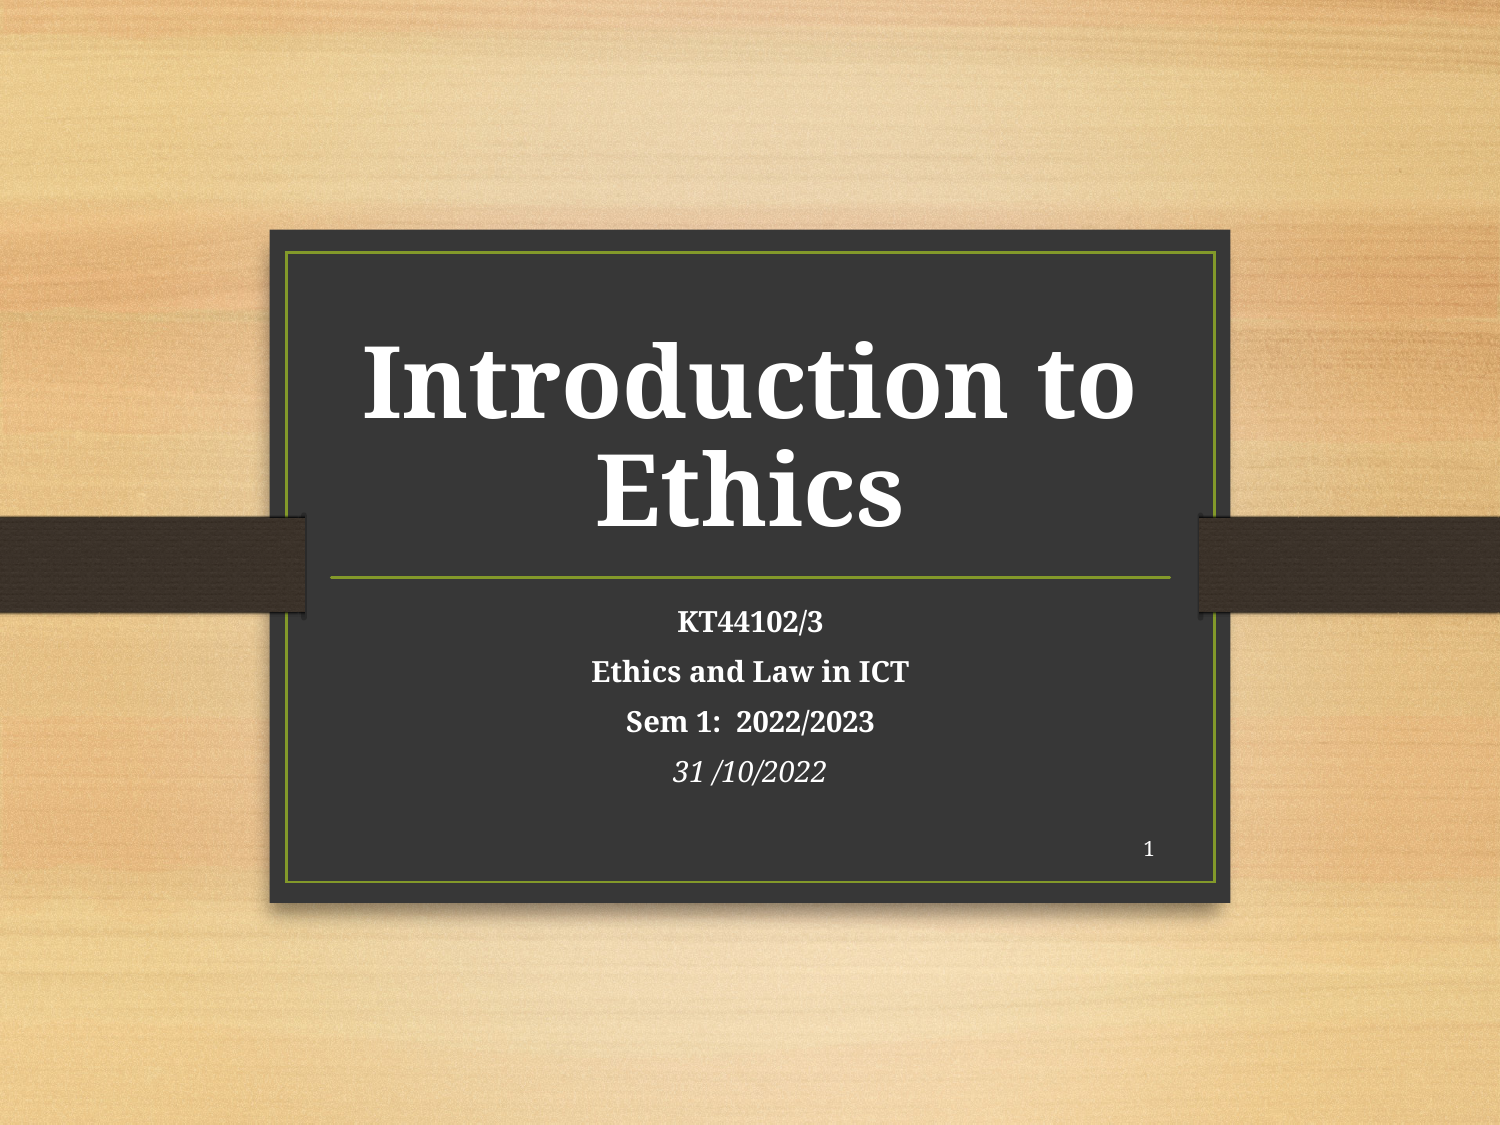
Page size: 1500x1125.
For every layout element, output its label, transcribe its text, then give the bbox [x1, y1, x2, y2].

text_box [268, 621, 1232, 904]
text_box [0, 512, 1500, 621]
text_box [286, 252, 1215, 512]
text_box [286, 621, 1215, 883]
text_box [0, 621, 1500, 1125]
text_box [268, 228, 1232, 512]
title Introduction to Ethics [331, 306, 1170, 512]
slide_number 1 [1101, 826, 1170, 873]
subtitle KT44102/3 Ethics and Law in ICT Sem 1: 2022/2023 31 /10/2022 [331, 621, 1170, 817]
text_box [0, 0, 1500, 512]
